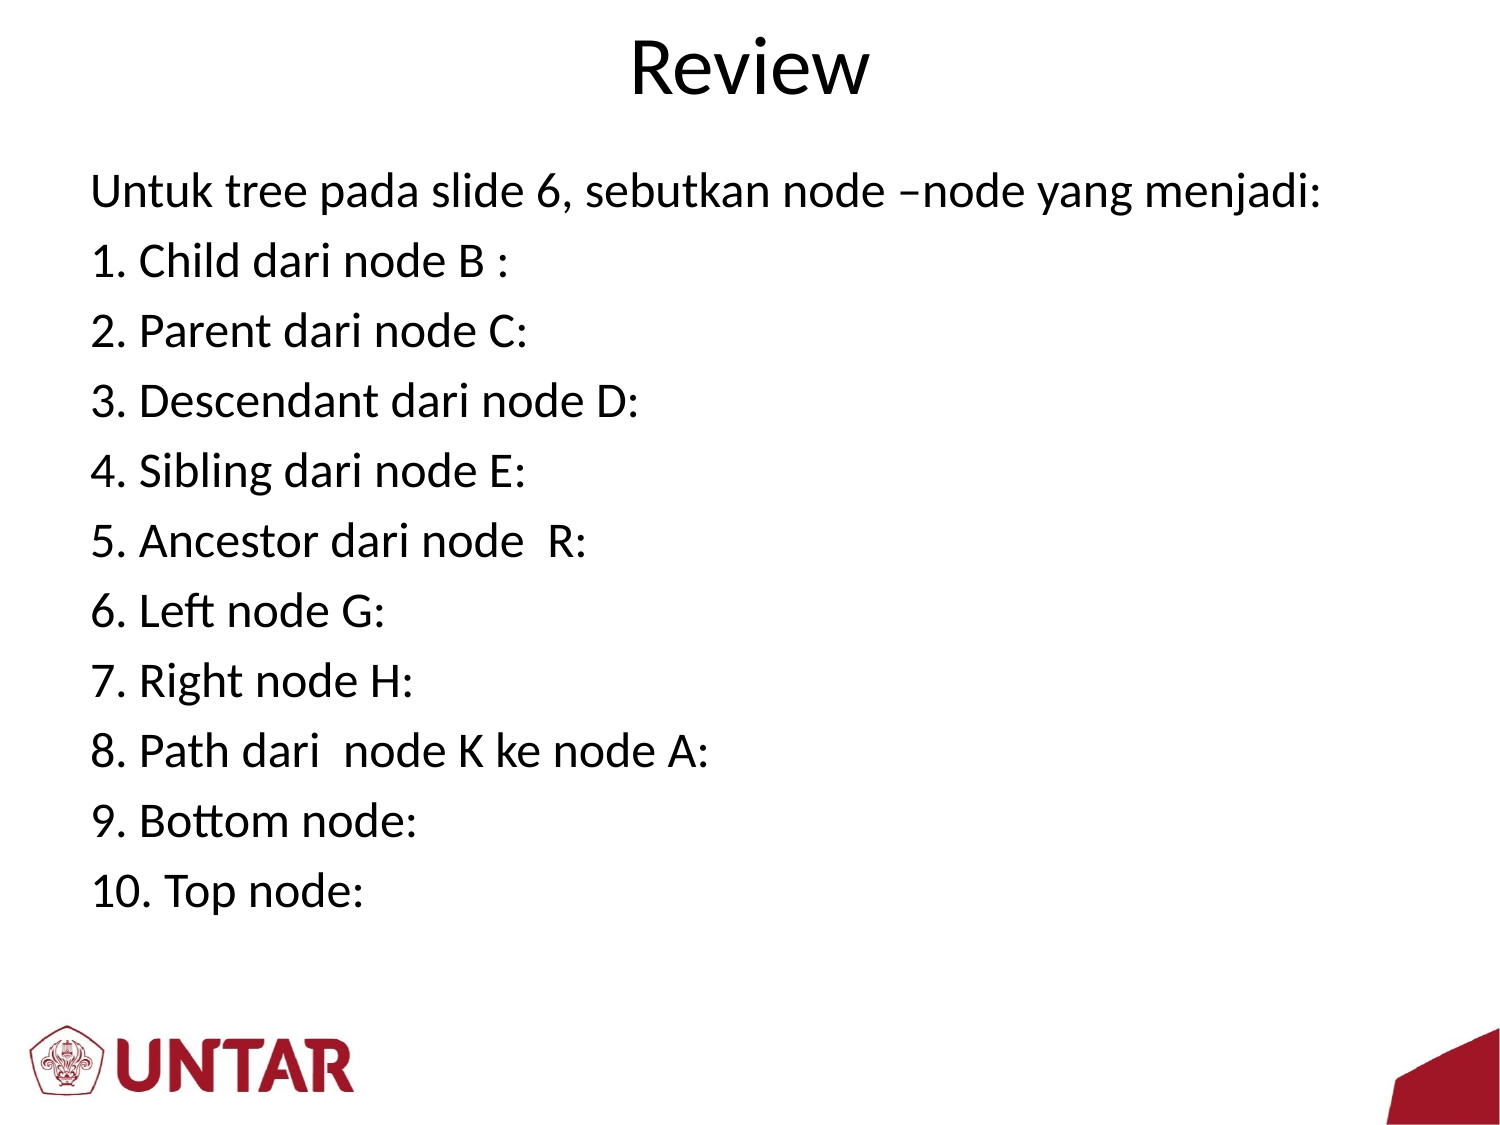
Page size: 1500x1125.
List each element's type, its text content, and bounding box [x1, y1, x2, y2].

list Untuk tree pada slide 6, sebutkan node –node yang menjadi: 1. Child dari node B : 2. Parent dari node C: 3. Descendant dari node D: 4. Sibling dari node E: 5. Ancestor dari node R: 6. Left node G: 7. Right node H: 8. Path dari node K ke node A: 9. Bottom node: 10. Top node: [75, 149, 1425, 1005]
title Review [75, 2, 1425, 120]
picture [0, 0, 1500, 1125]
